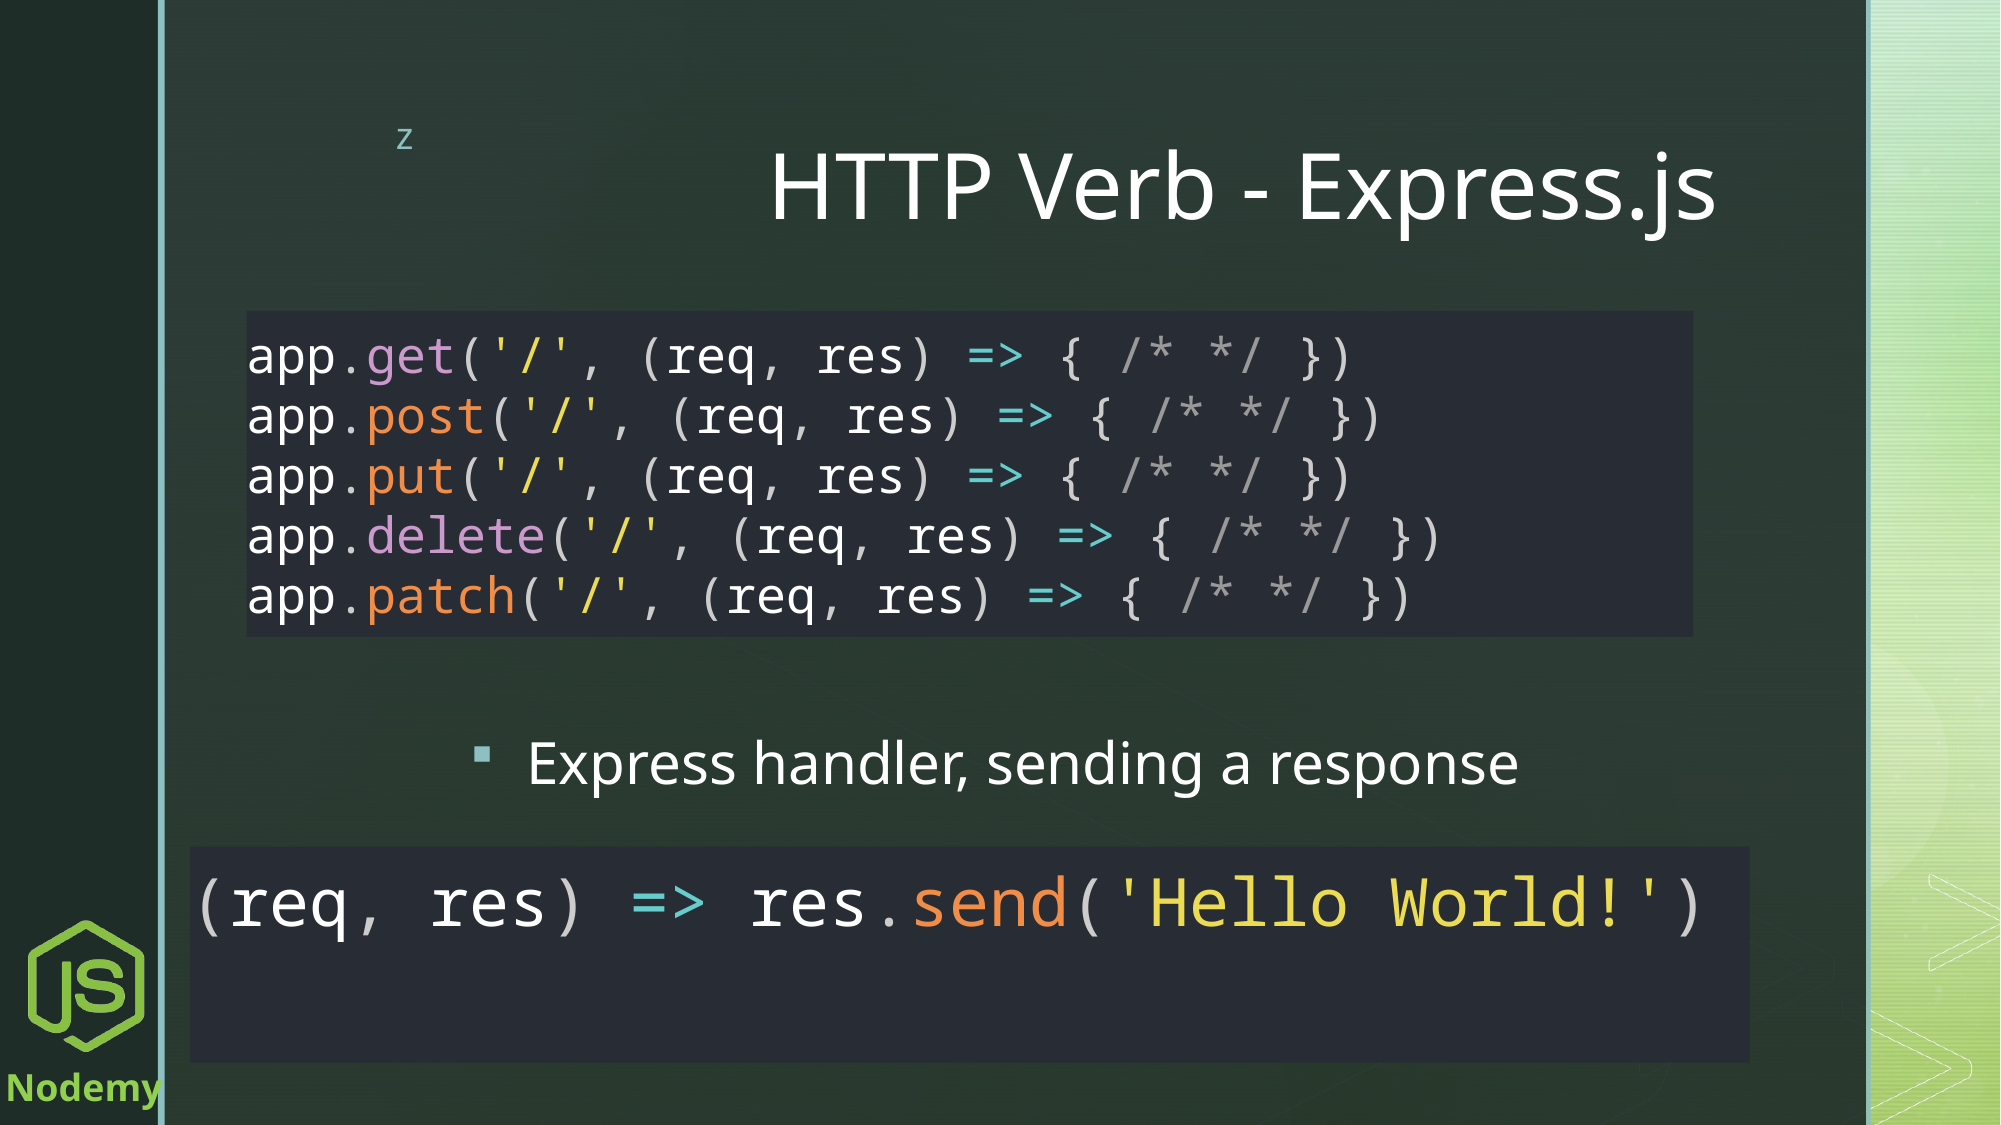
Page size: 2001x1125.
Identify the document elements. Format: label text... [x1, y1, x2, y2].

picture [1871, 0, 2001, 1125]
text_box (req, res) => res.send('Hello World!') [189, 846, 1750, 1063]
picture [0, 903, 164, 1061]
list Express handler, sending a response [454, 516, 1734, 846]
text_box app.get('/', (req, res) => { /* */ }) app.post('/', (req, res) => { /* */ }) app.put('/', (req, res) => { /* */ }) app.delete('/', (req, res) => { /* */ }) app.patch('/', (req, res) => { /* */ }) [246, 310, 1694, 637]
title HTTP Verb - Express.js [428, 132, 1734, 310]
